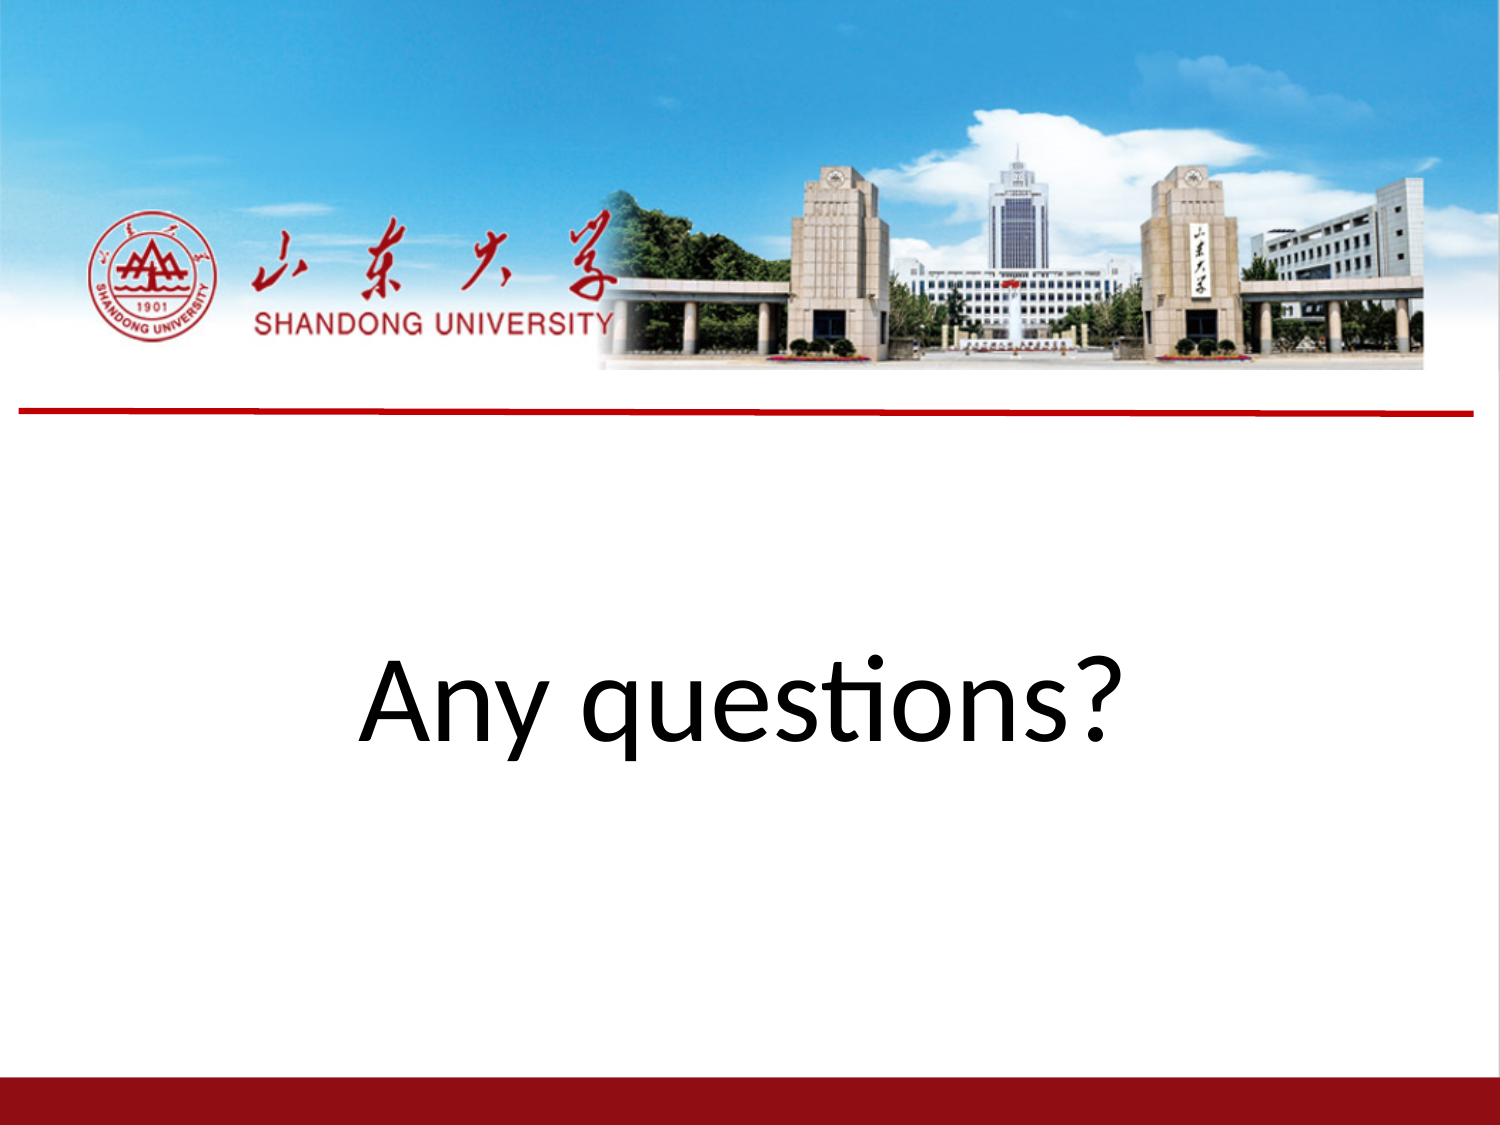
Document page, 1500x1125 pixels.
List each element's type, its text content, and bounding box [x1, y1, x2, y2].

text_box Any questions? [343, 608, 1208, 774]
text_box [0, 1077, 1500, 1125]
picture [0, 0, 1500, 1077]
